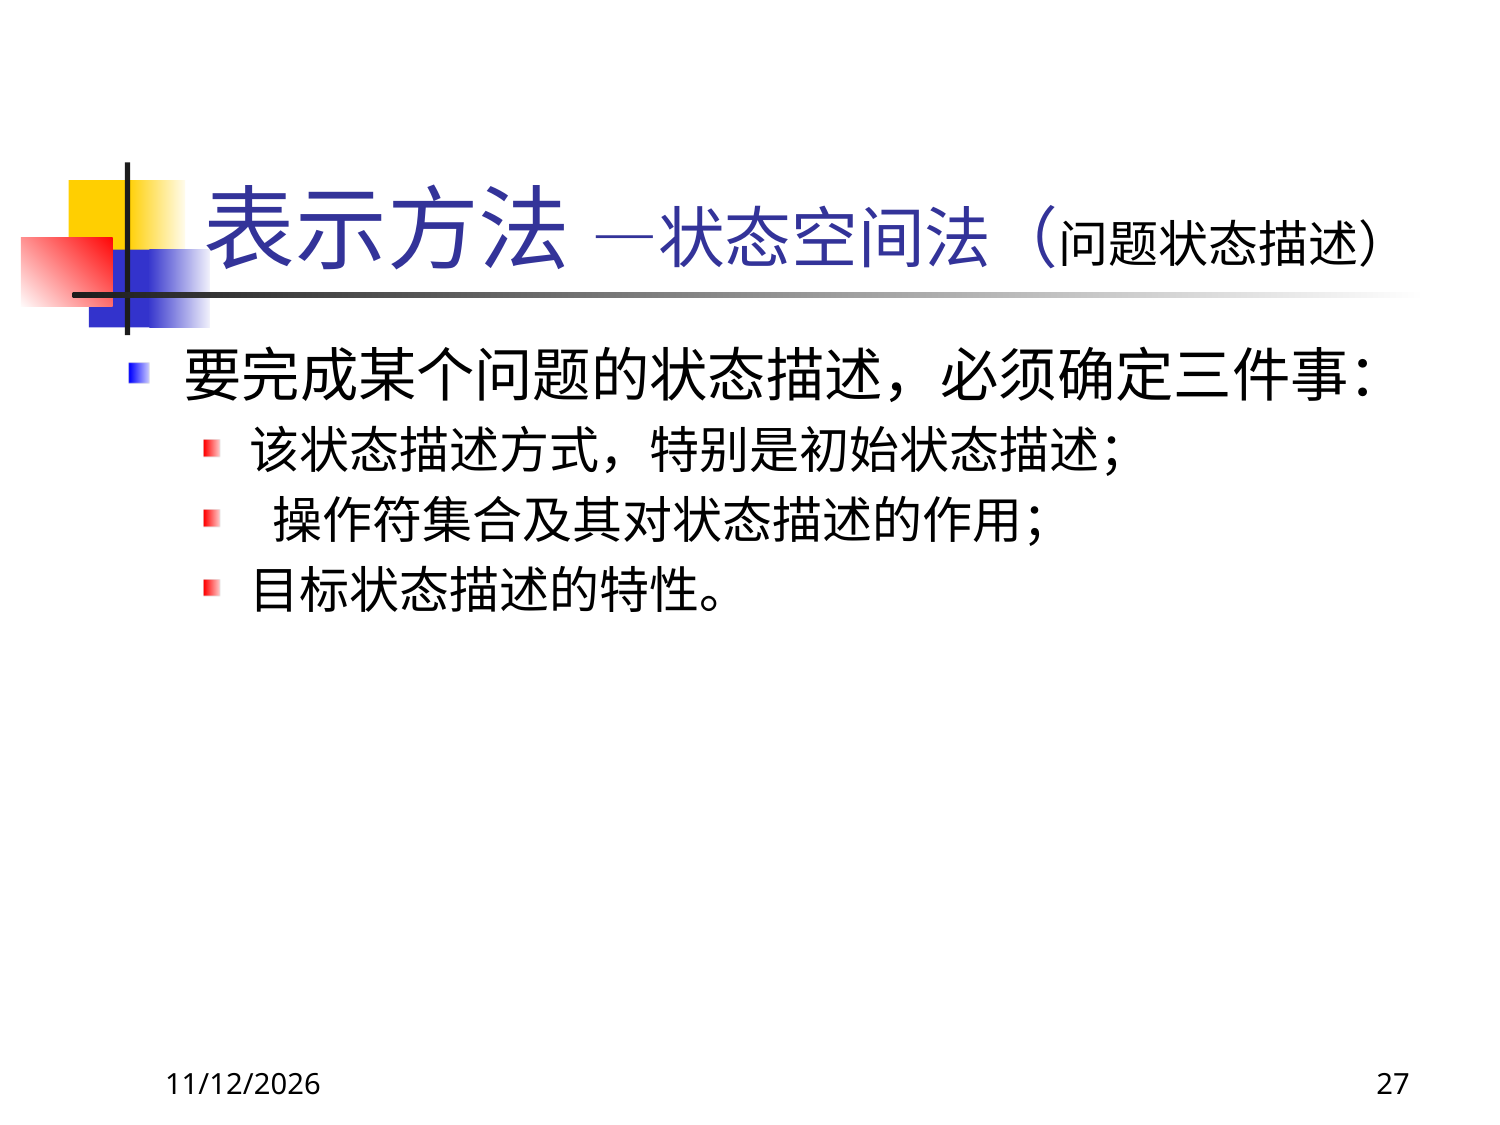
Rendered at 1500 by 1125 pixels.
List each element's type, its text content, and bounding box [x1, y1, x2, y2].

list 要完成某个问题的状态描述，必须确定三件事： 该状态描述方式，特别是初始状态描述； 操作符集合及其对状态描述的作用； 目标状态描述的特性。 [112, 331, 1425, 938]
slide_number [149, 1037, 463, 1113]
picture [202, 578, 222, 598]
picture [202, 508, 222, 529]
title 表示方法 —状态空间法（问题状态描述） [188, 101, 1468, 289]
picture [127, 361, 152, 386]
slide_number 27 [1112, 1037, 1426, 1113]
picture [202, 438, 222, 459]
